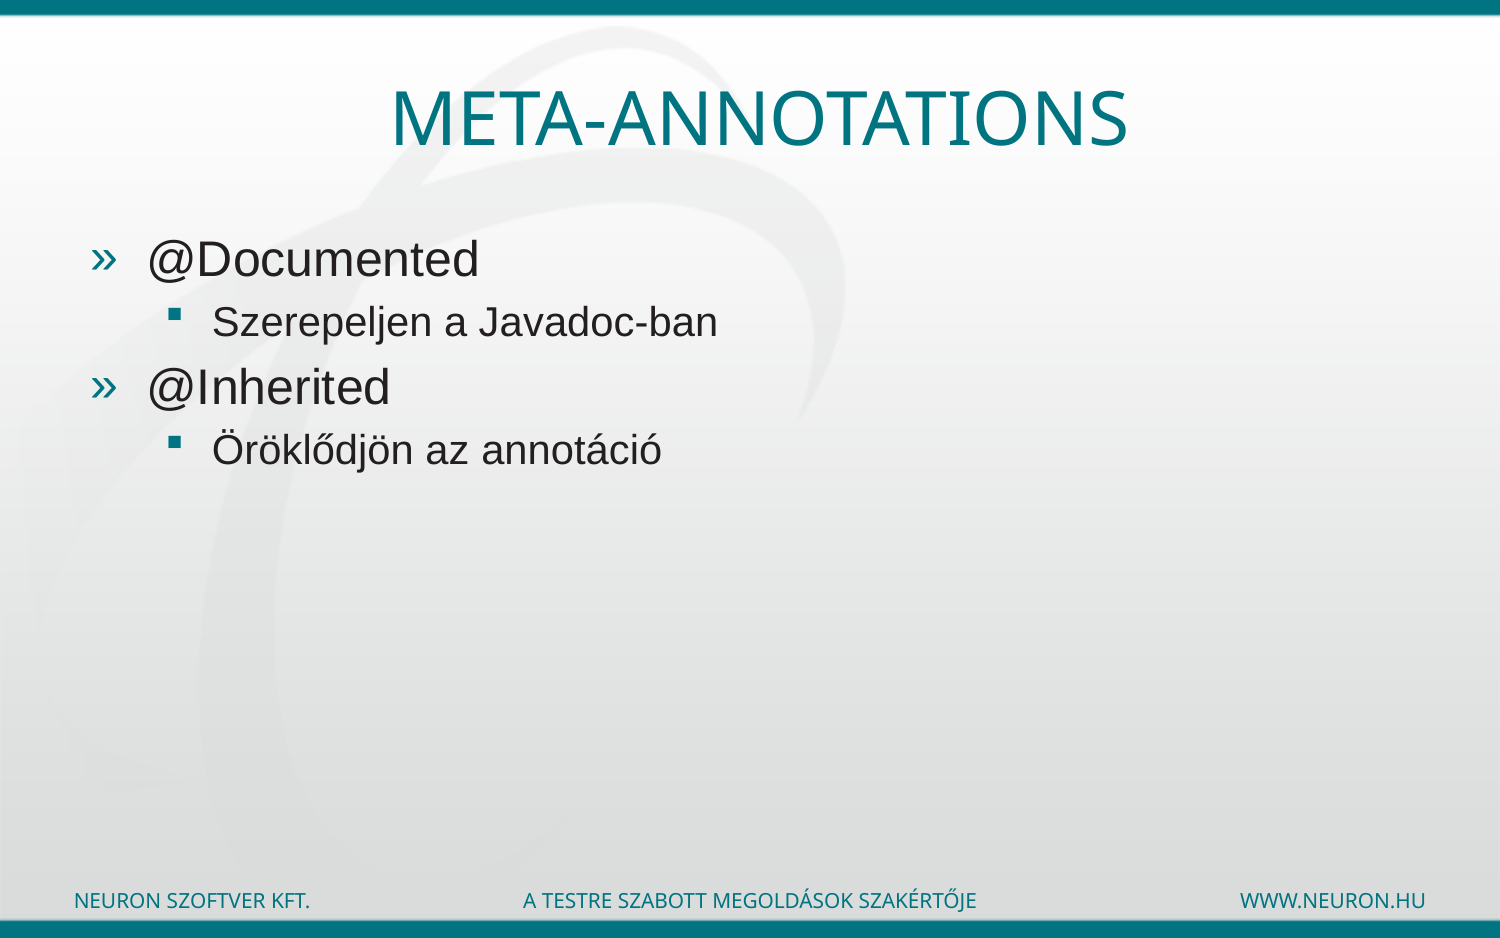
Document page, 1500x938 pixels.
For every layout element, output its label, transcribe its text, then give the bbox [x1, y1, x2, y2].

list @Documented Szerepeljen a Javadoc-ban @Inherited Öröklődjön az annotáció [75, 218, 1425, 838]
title meta-annotations [75, 37, 1425, 194]
picture [0, 0, 1500, 938]
